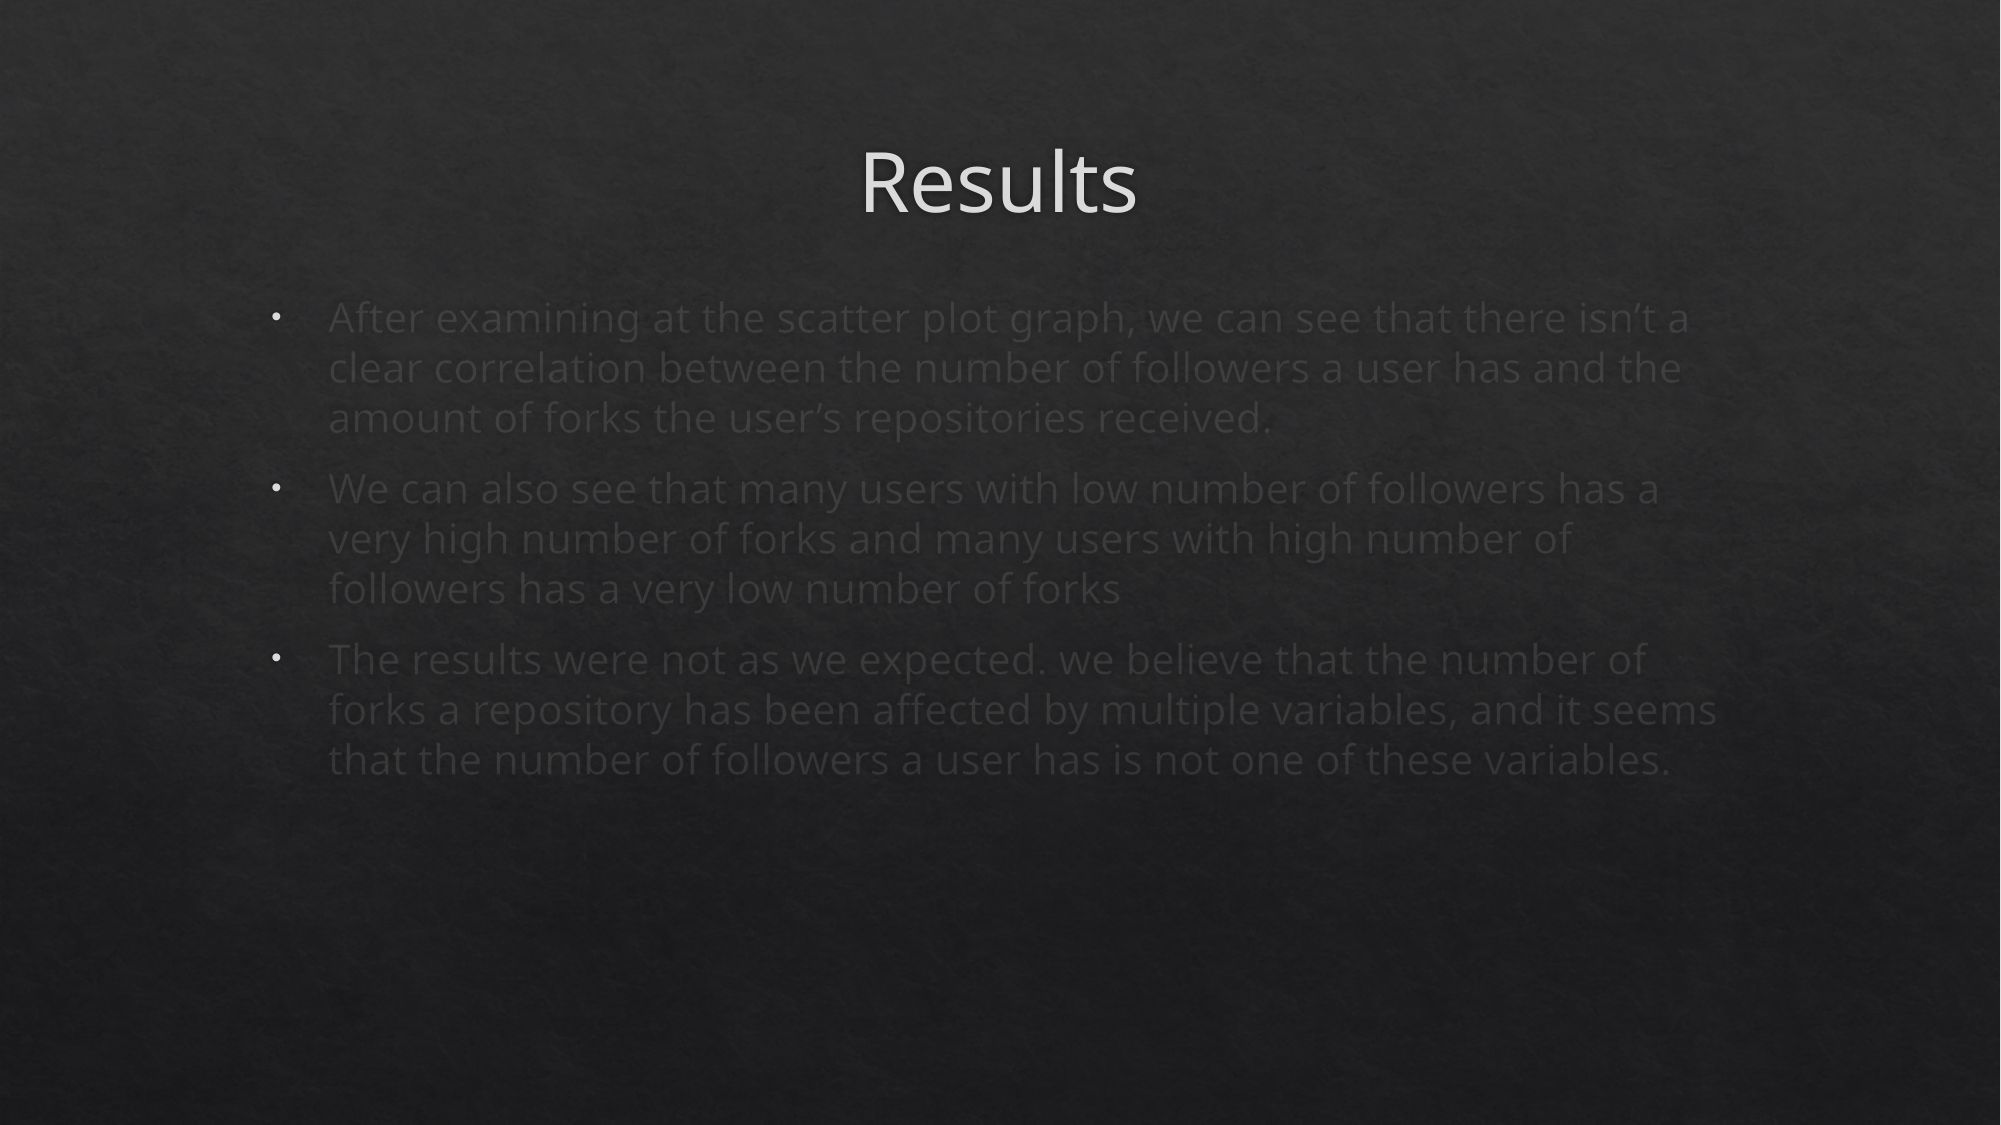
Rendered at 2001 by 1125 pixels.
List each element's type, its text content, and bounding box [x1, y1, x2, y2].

title Results [149, 99, 1849, 260]
text_box After examining at the scatter plot graph, we can see that there isn’t a clear correlation between the number of followers a user has and the amount of forks the user’s repositories received. We can also see that many users with low number of followers has a very high number of forks and many users with high number of followers has a very low number of forks The results were not as we expected. we believe that the number of forks a repository has been affected by multiple variables, and it seems that the number of followers a user has is not one of these variables. [256, 283, 1742, 1005]
